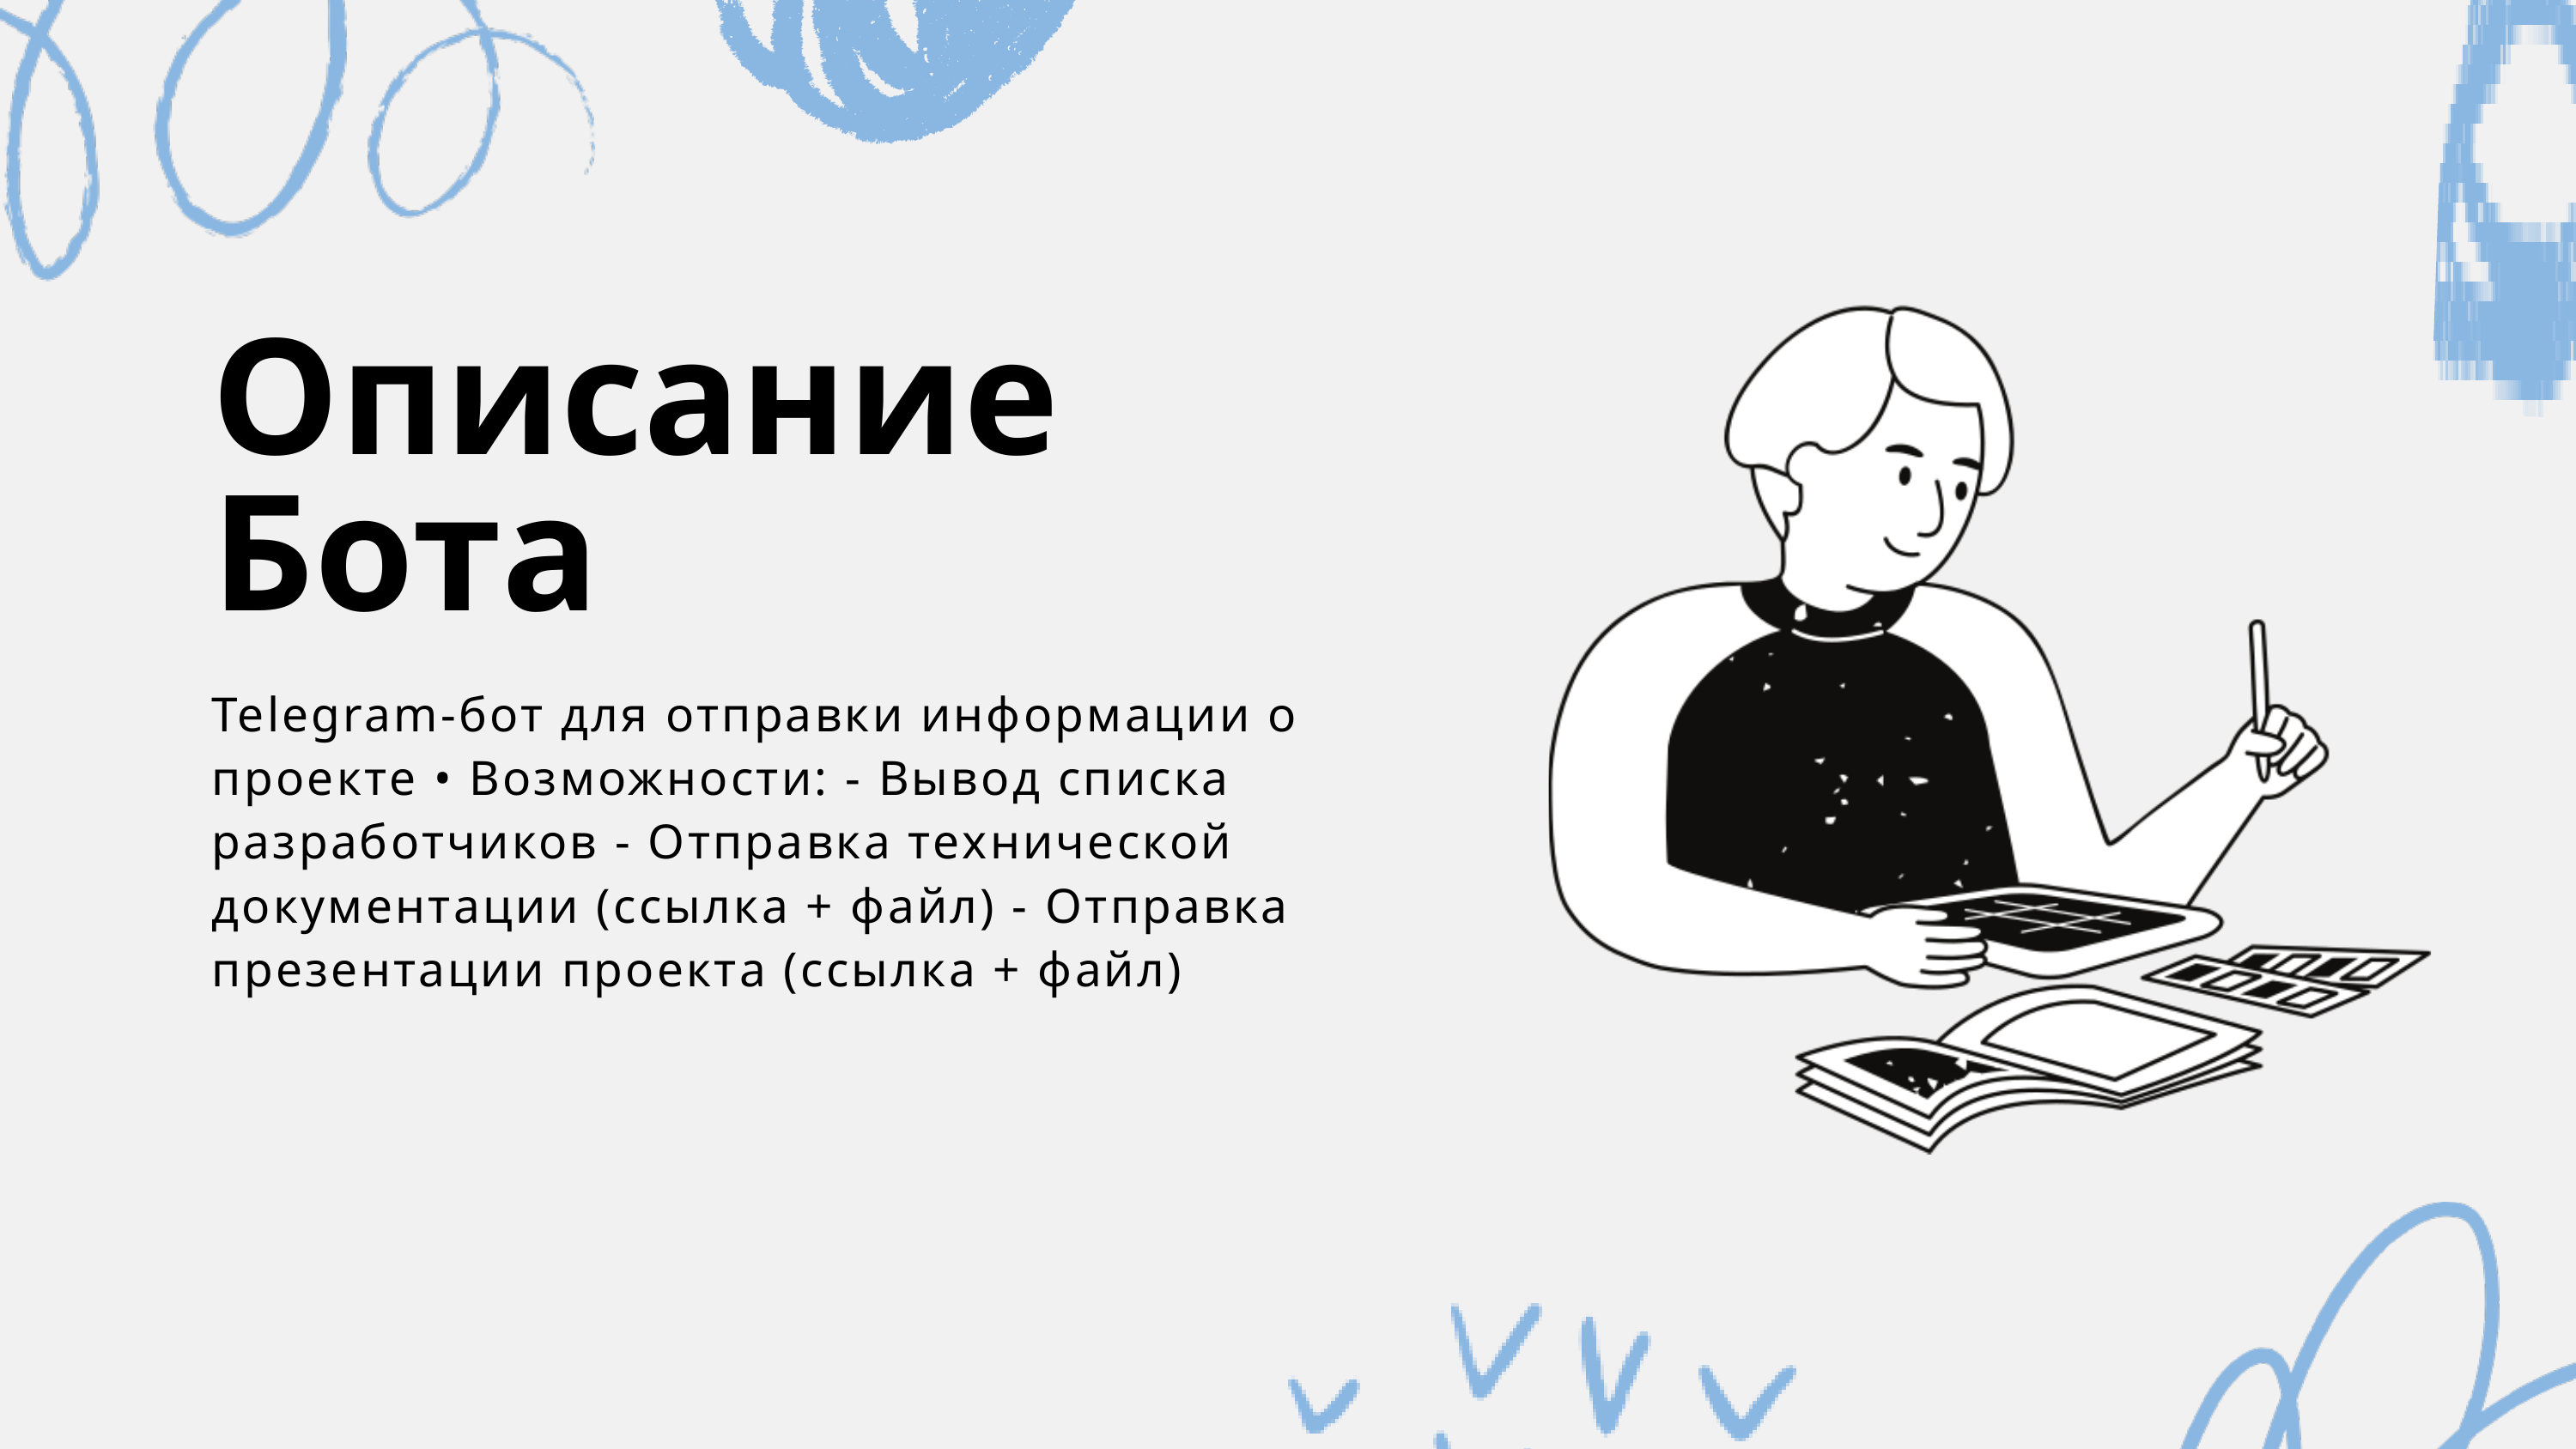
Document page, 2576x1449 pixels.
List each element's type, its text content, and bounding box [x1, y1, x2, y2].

text_box [2431, 0, 2576, 419]
text_box [1548, 294, 2432, 1155]
text_box [704, 0, 1113, 145]
text_box Описание Бота [211, 330, 1318, 643]
text_box [2162, 1202, 2576, 1449]
text_box Telegram-бот для отправки информации о проекте • Возможности: - Вывод списка разработчиков - Отправка технической документации (ссылка + файл) - Отправка презентации проекта (ссылка + файл) [211, 676, 1413, 1060]
text_box [0, 0, 596, 282]
text_box [1288, 1303, 1862, 1449]
